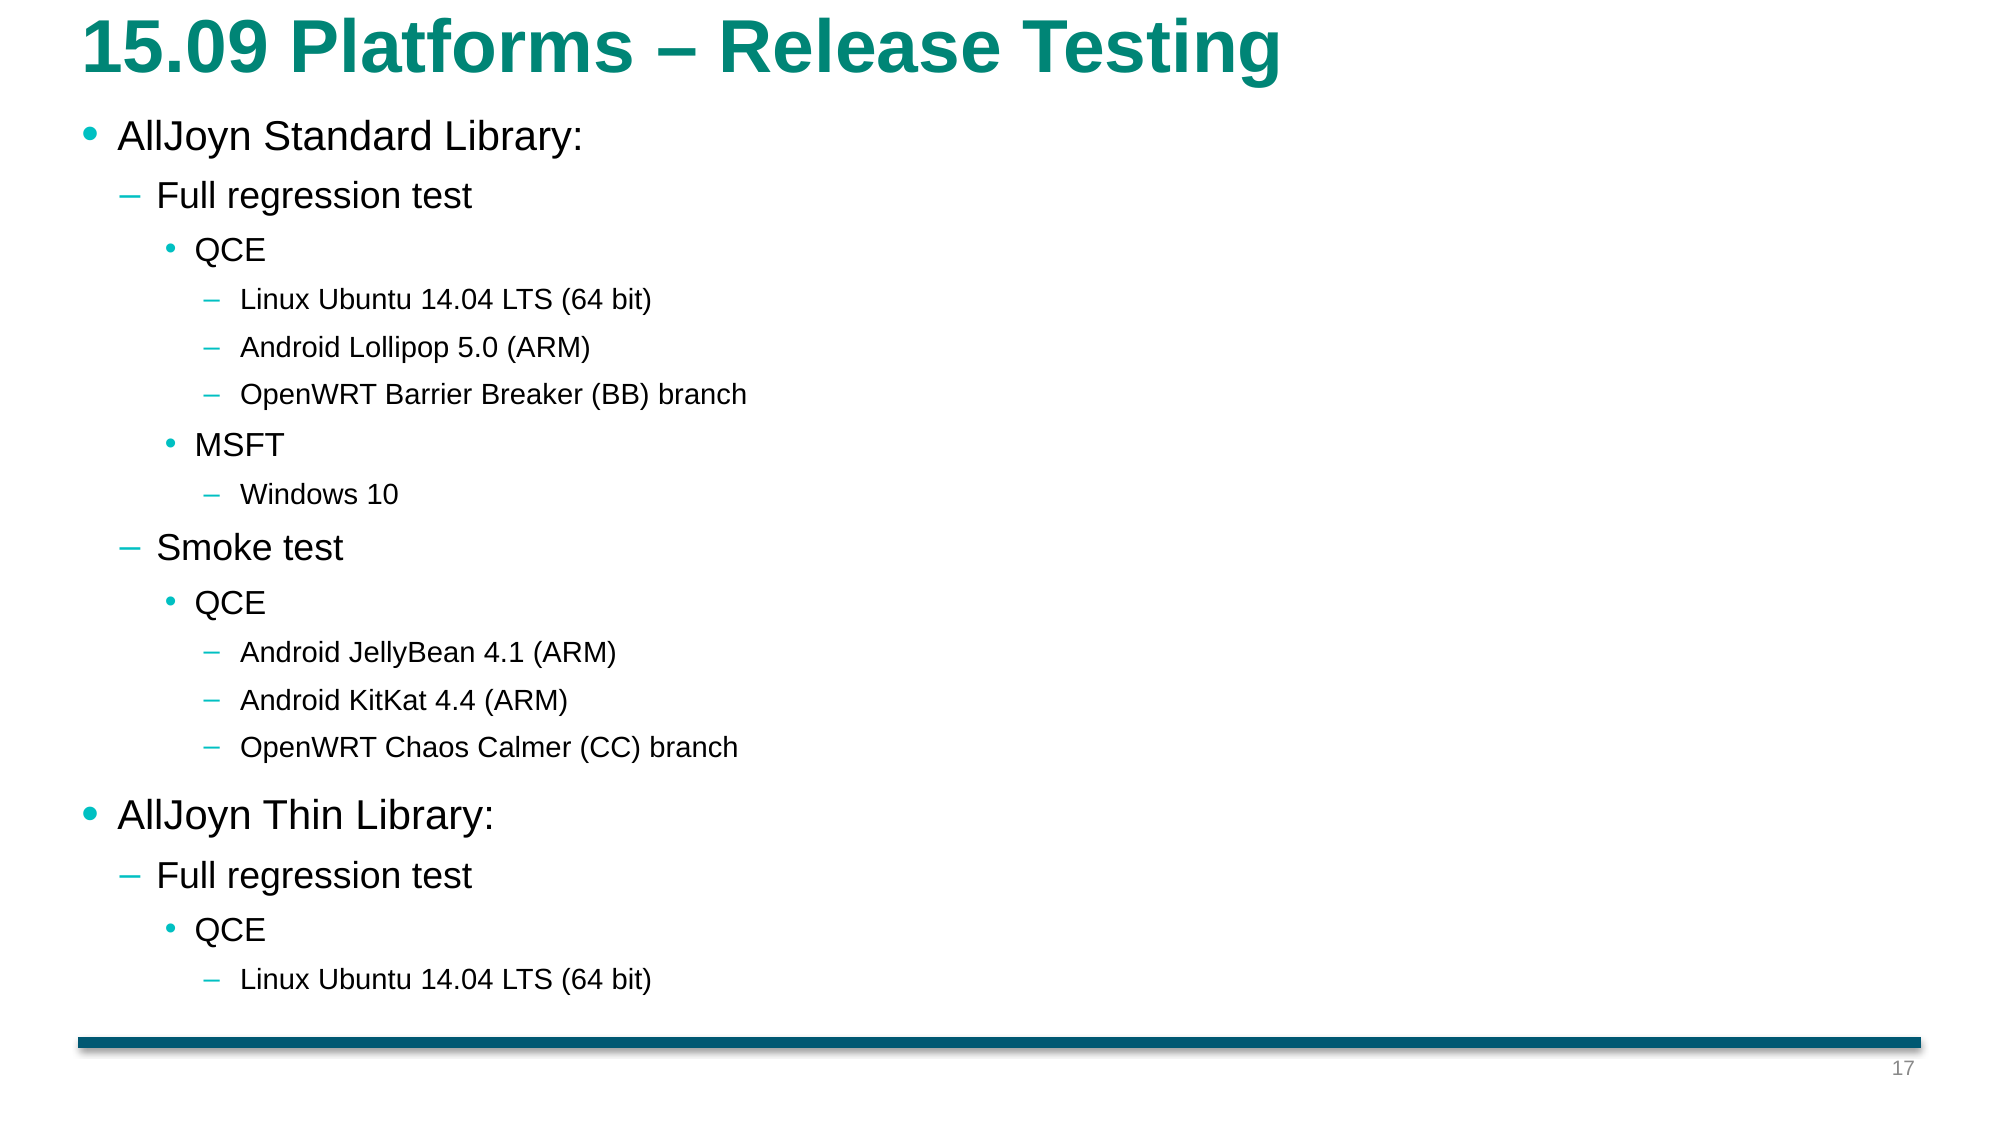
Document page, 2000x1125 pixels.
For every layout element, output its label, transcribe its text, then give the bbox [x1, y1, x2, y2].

list AllJoyn Standard Library: Full regression test QCE Linux Ubuntu 14.04 LTS (64 bit) Android Lollipop 5.0 (ARM) OpenWRT Barrier Breaker (BB) branch MSFT Windows 10 Smoke test QCE Android JellyBean 4.1 (ARM) Android KitKat 4.4 (ARM) OpenWRT Chaos Calmer (CC) branch AllJoyn Thin Library: Full regression test QCE Linux Ubuntu 14.04 LTS (64 bit) [73, 100, 1915, 1008]
title 15.09 Platforms – Release Testing [73, 0, 1918, 98]
